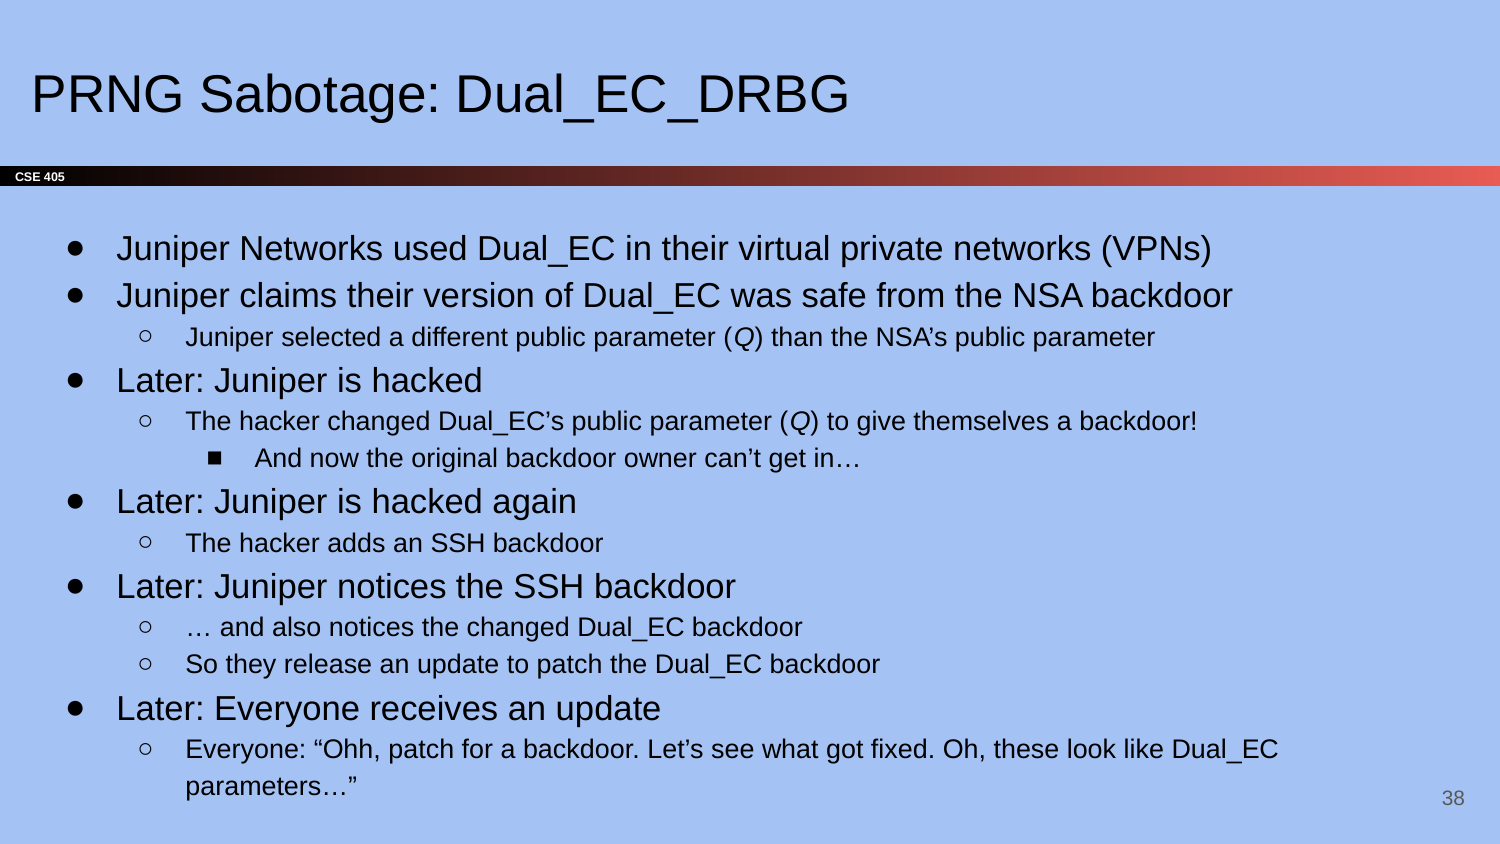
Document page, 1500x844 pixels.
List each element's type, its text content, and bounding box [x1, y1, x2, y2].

title PRNG Sabotage: Dual_EC_DRBG [16, 44, 1415, 139]
slide_number ‹#› [1389, 764, 1480, 830]
list Juniper Networks used Dual_EC in their virtual private networks (VPNs) Juniper claims their version of Dual_EC was safe from the NSA backdoor Juniper selected a different public parameter (Q) than the NSA’s public parameter Later: Juniper is hacked The hacker changed Dual_EC’s public parameter (Q) to give themselves a backdoor! And now the original backdoor owner can’t get in… Later: Juniper is hacked again The hacker adds an SSH backdoor Later: Juniper notices the SSH backdoor … and also notices the changed Dual_EC backdoor So they release an update to patch the Dual_EC backdoor Later: Everyone receives an update Everyone: “Ohh, patch for a backdoor. Let’s see what got fixed. Oh, these look like Dual_EC parameters…” [32, 204, 1431, 823]
